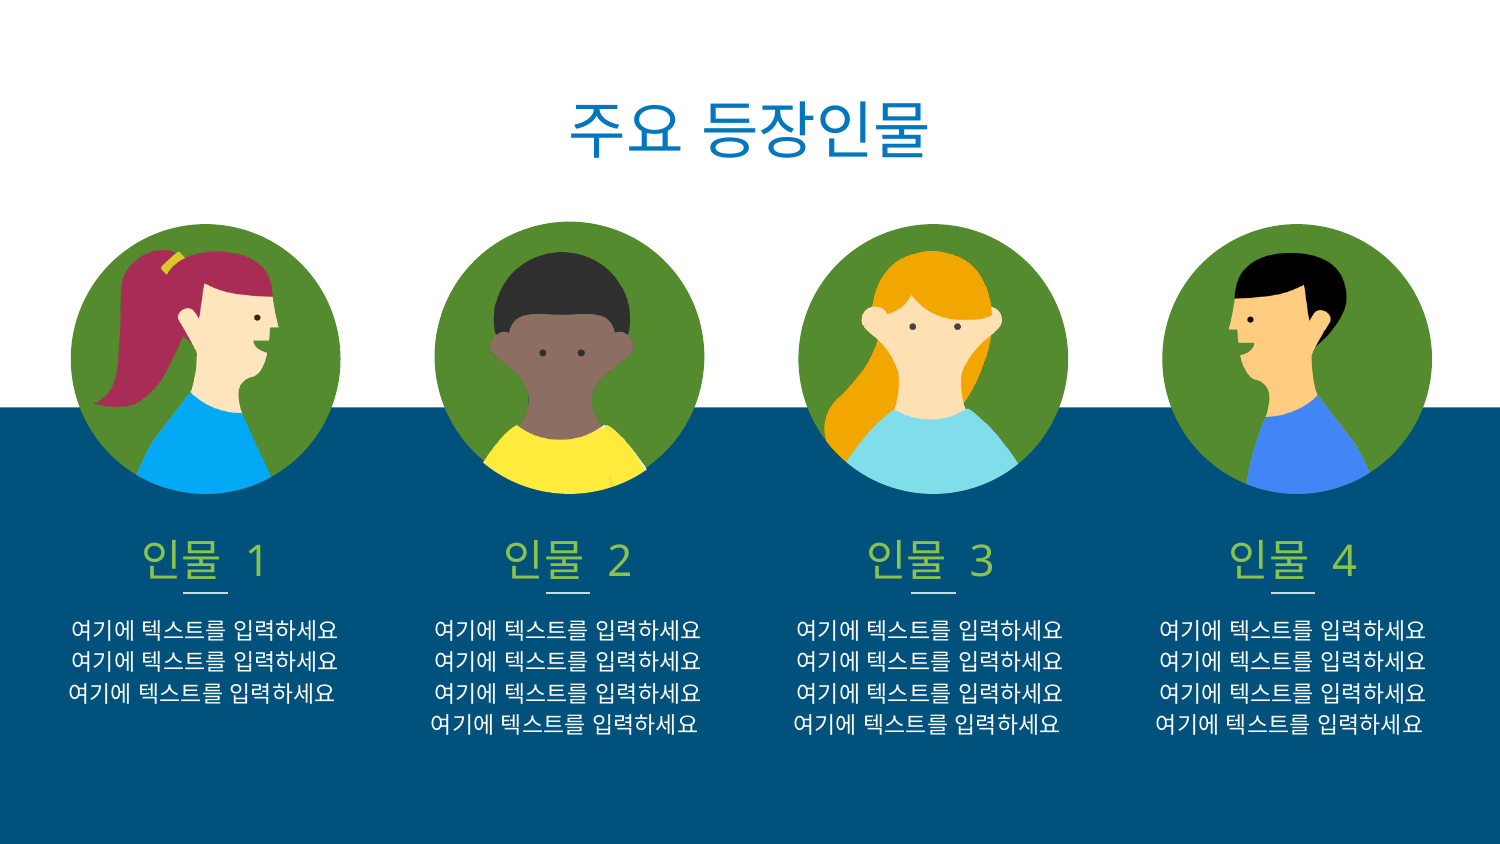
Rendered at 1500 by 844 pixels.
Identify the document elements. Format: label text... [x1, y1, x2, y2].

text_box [798, 223, 1069, 495]
list 인물 4 [1114, 510, 1472, 582]
list 여기에 텍스트를 입력하세요 여기에 텍스트를 입력하세요 여기에 텍스트를 입력하세요 여기에 텍스트를 입력하세요 [752, 597, 1110, 787]
list 여기에 텍스트를 입력하세요 여기에 텍스트를 입력하세요 여기에 텍스트를 입력하세요 여기에 텍스트를 입력하세요 [389, 597, 747, 787]
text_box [70, 223, 341, 495]
list 여기에 텍스트를 입력하세요 여기에 텍스트를 입력하세요 여기에 텍스트를 입력하세요 [27, 597, 385, 787]
list 여기에 텍스트를 입력하세요 여기에 텍스트를 입력하세요 여기에 텍스트를 입력하세요 여기에 텍스트를 입력하세요 [1114, 597, 1472, 787]
list 인물 1 [27, 510, 385, 582]
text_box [1161, 223, 1433, 495]
list 인물 2 [389, 510, 747, 582]
text_box [0, 0, 1500, 408]
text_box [434, 221, 705, 495]
list 인물 3 [752, 510, 1110, 582]
title 주요 등장인물 [51, 61, 1449, 182]
